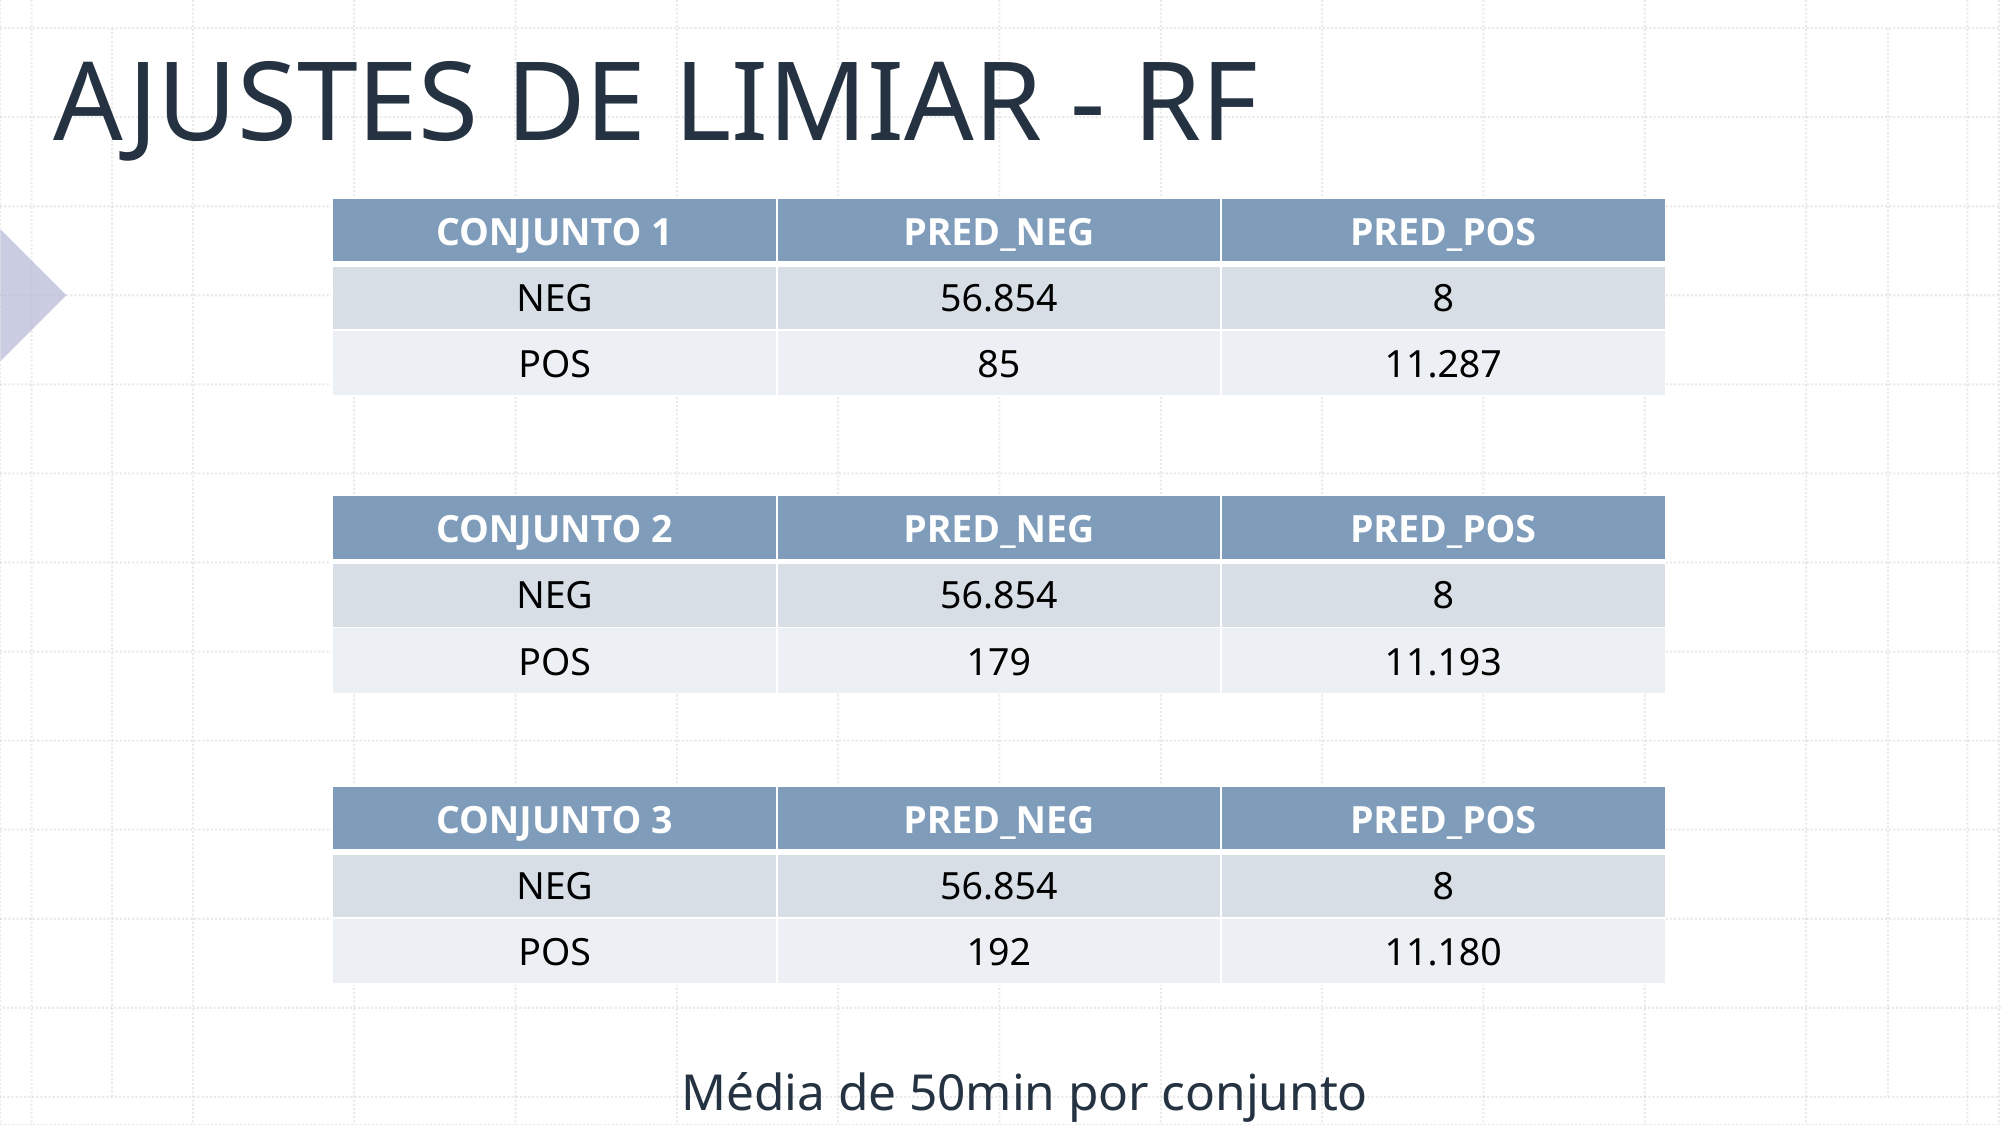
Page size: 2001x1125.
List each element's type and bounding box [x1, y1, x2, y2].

text_box [0, 0, 2000, 1125]
